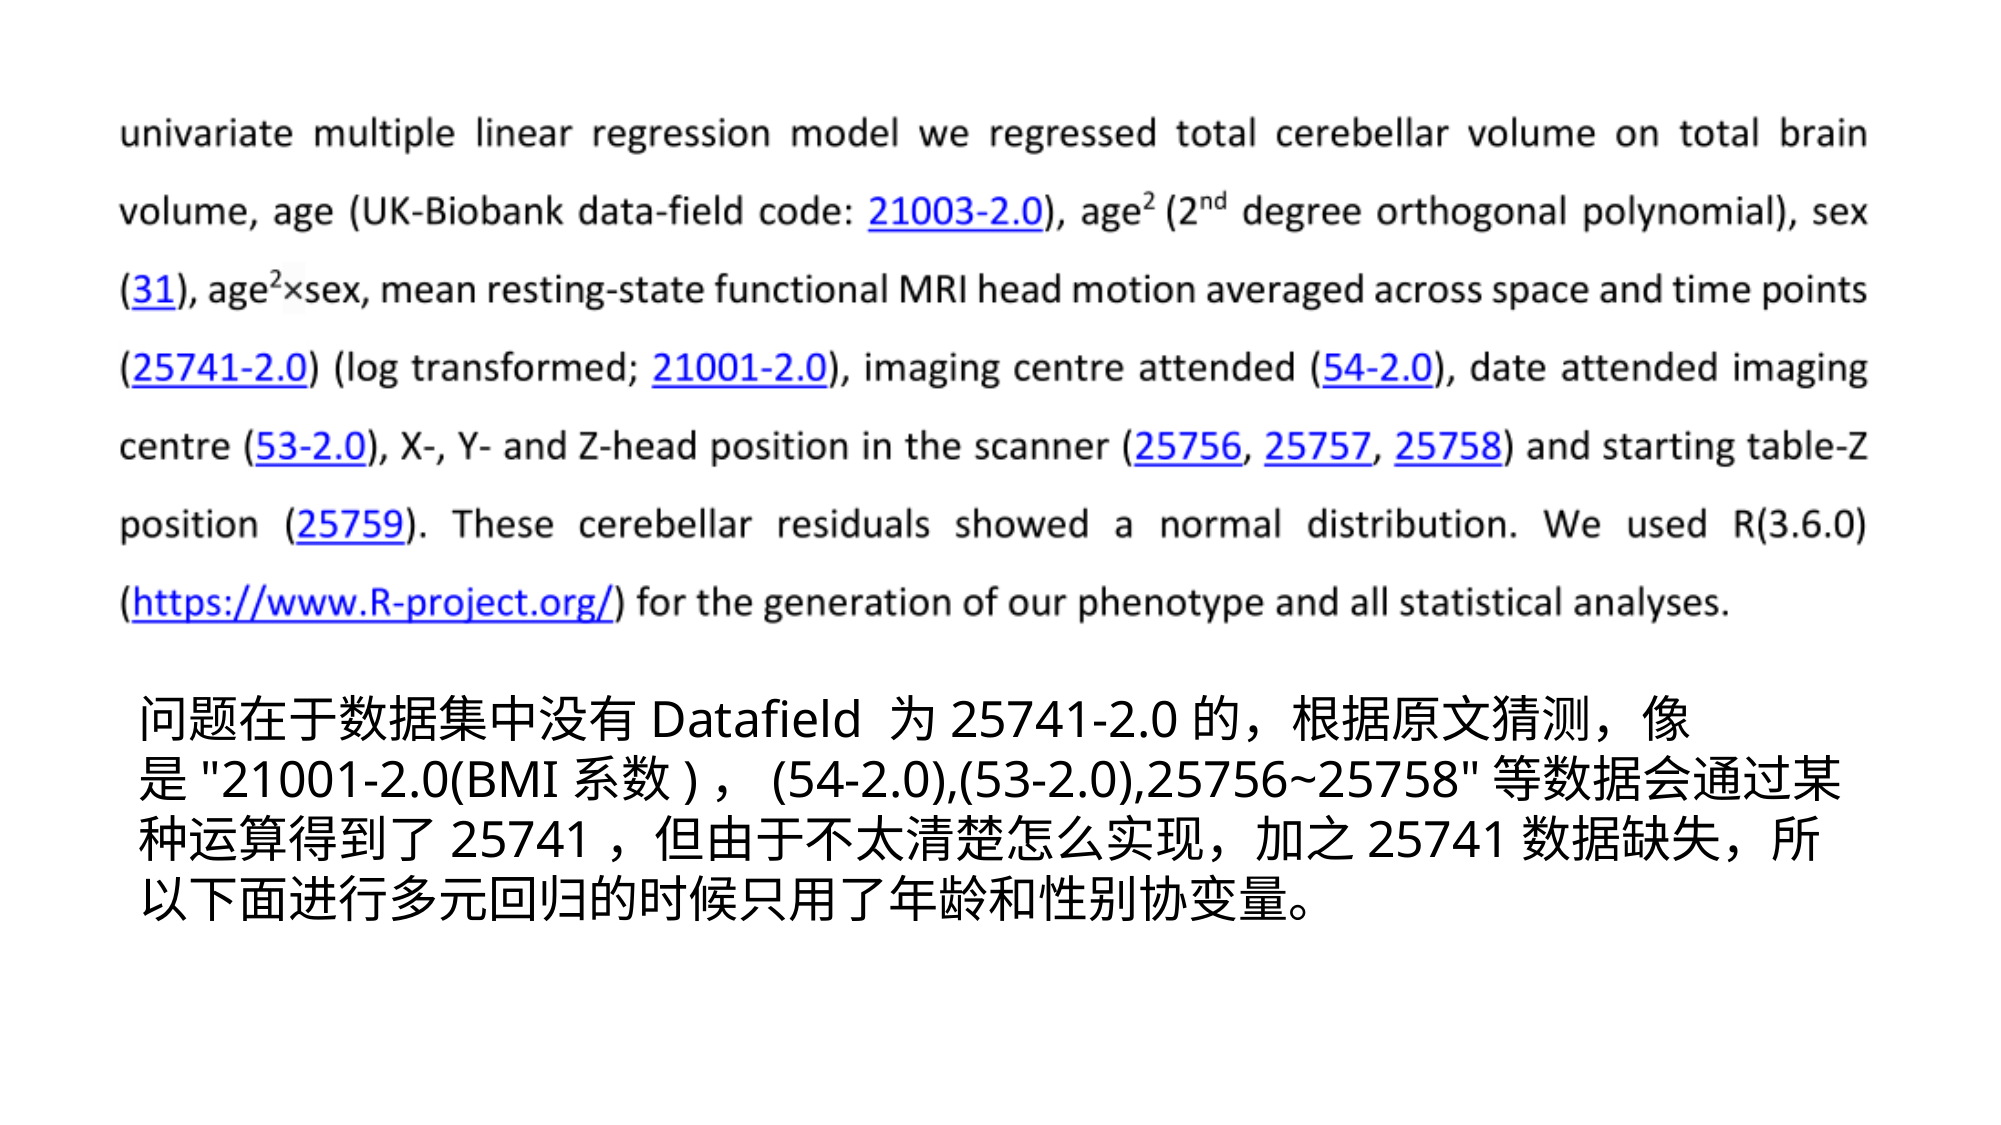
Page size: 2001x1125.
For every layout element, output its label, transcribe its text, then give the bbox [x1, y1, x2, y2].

picture [101, 102, 1925, 658]
text_box 问题在于数据集中没有Datafield 为25741-2.0的，根据原文猜测，像是"21001-2.0(BMI系数)，(54-2.0),(53-2.0),25756~25758"等数据会通过某种运算得到了25741，但由于不太清楚怎么实现，加之25741数据缺失，所以下面进行多元回归的时候只用了年龄和性别协变量。 [123, 679, 1876, 935]
